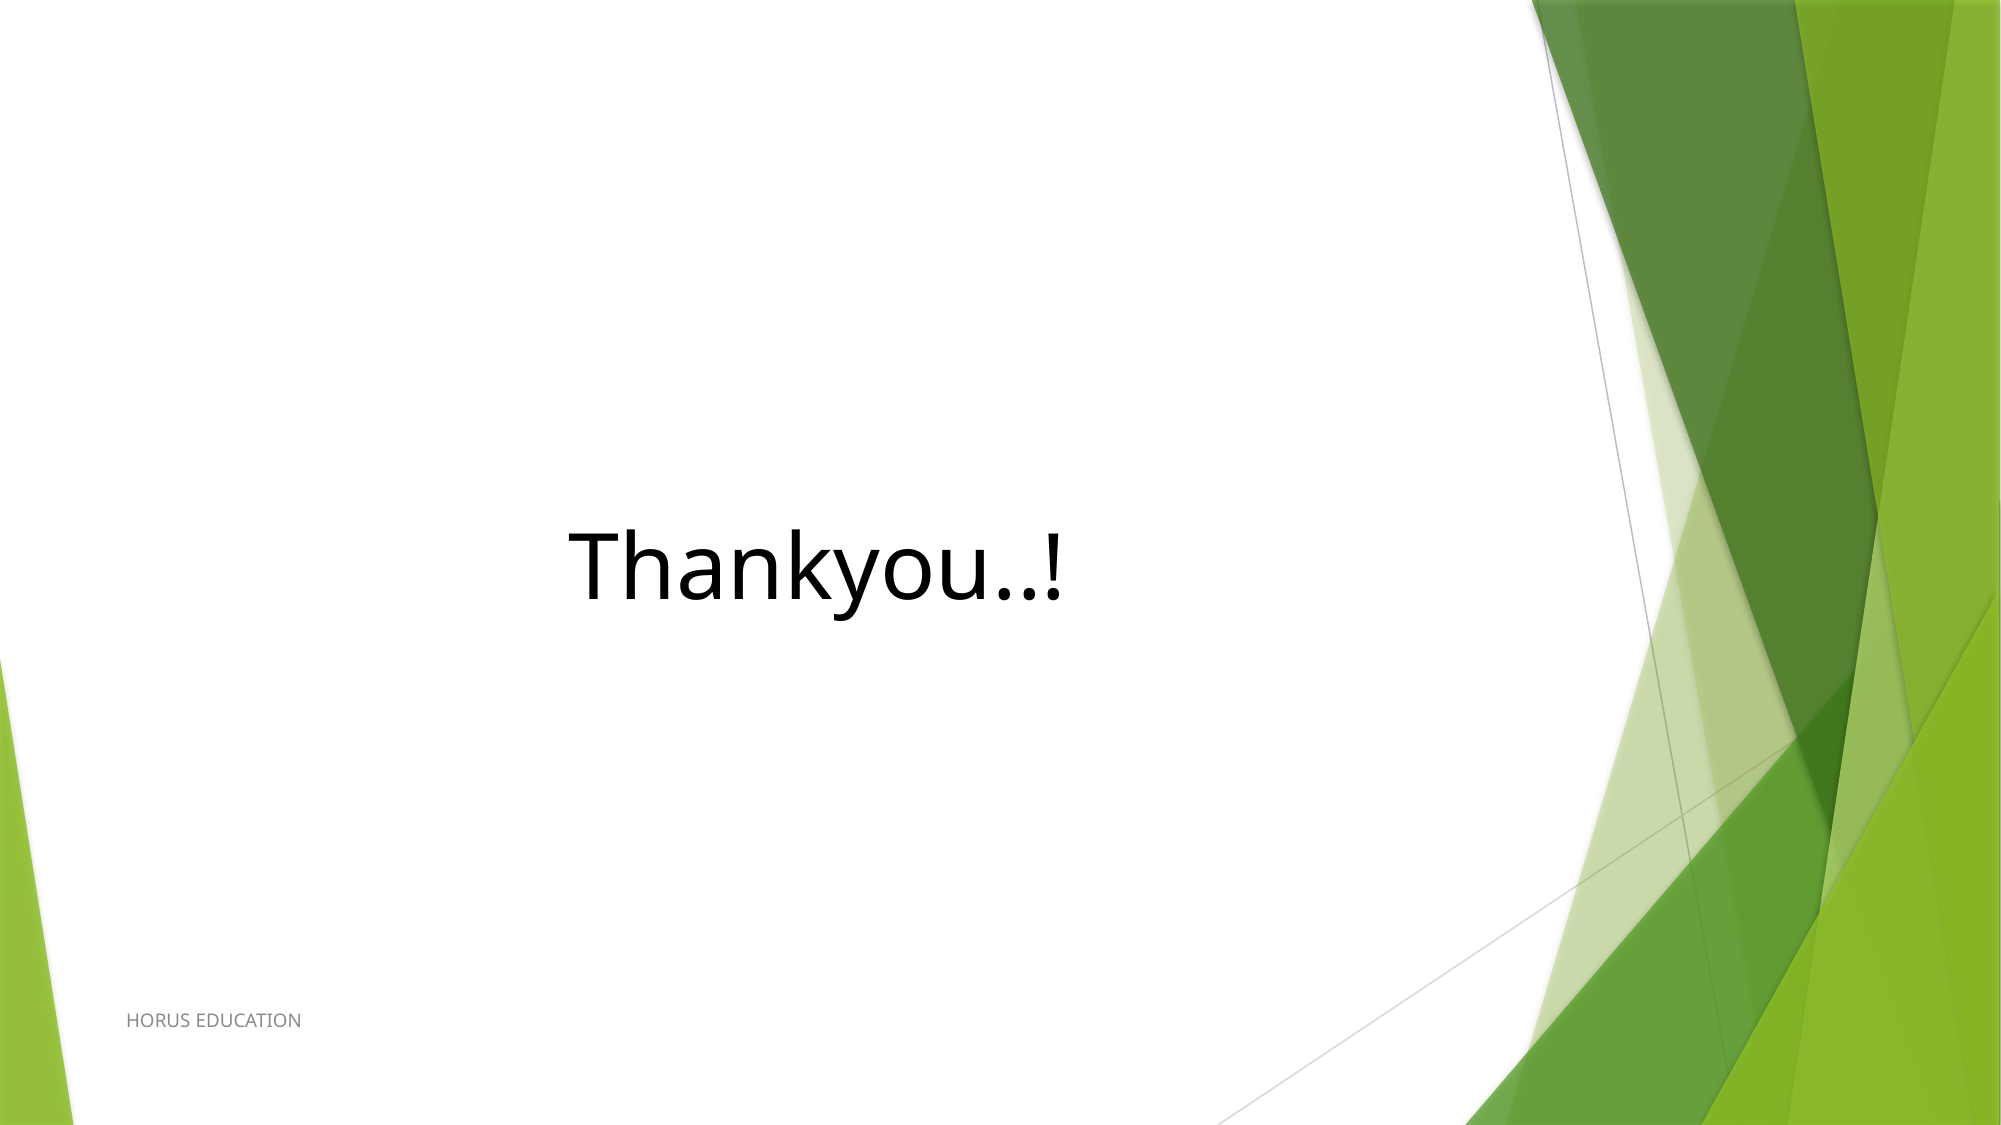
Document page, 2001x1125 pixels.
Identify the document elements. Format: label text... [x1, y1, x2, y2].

footer HORUS EDUCATION [111, 991, 1145, 1051]
text_box Thankyou..! [554, 500, 1082, 626]
